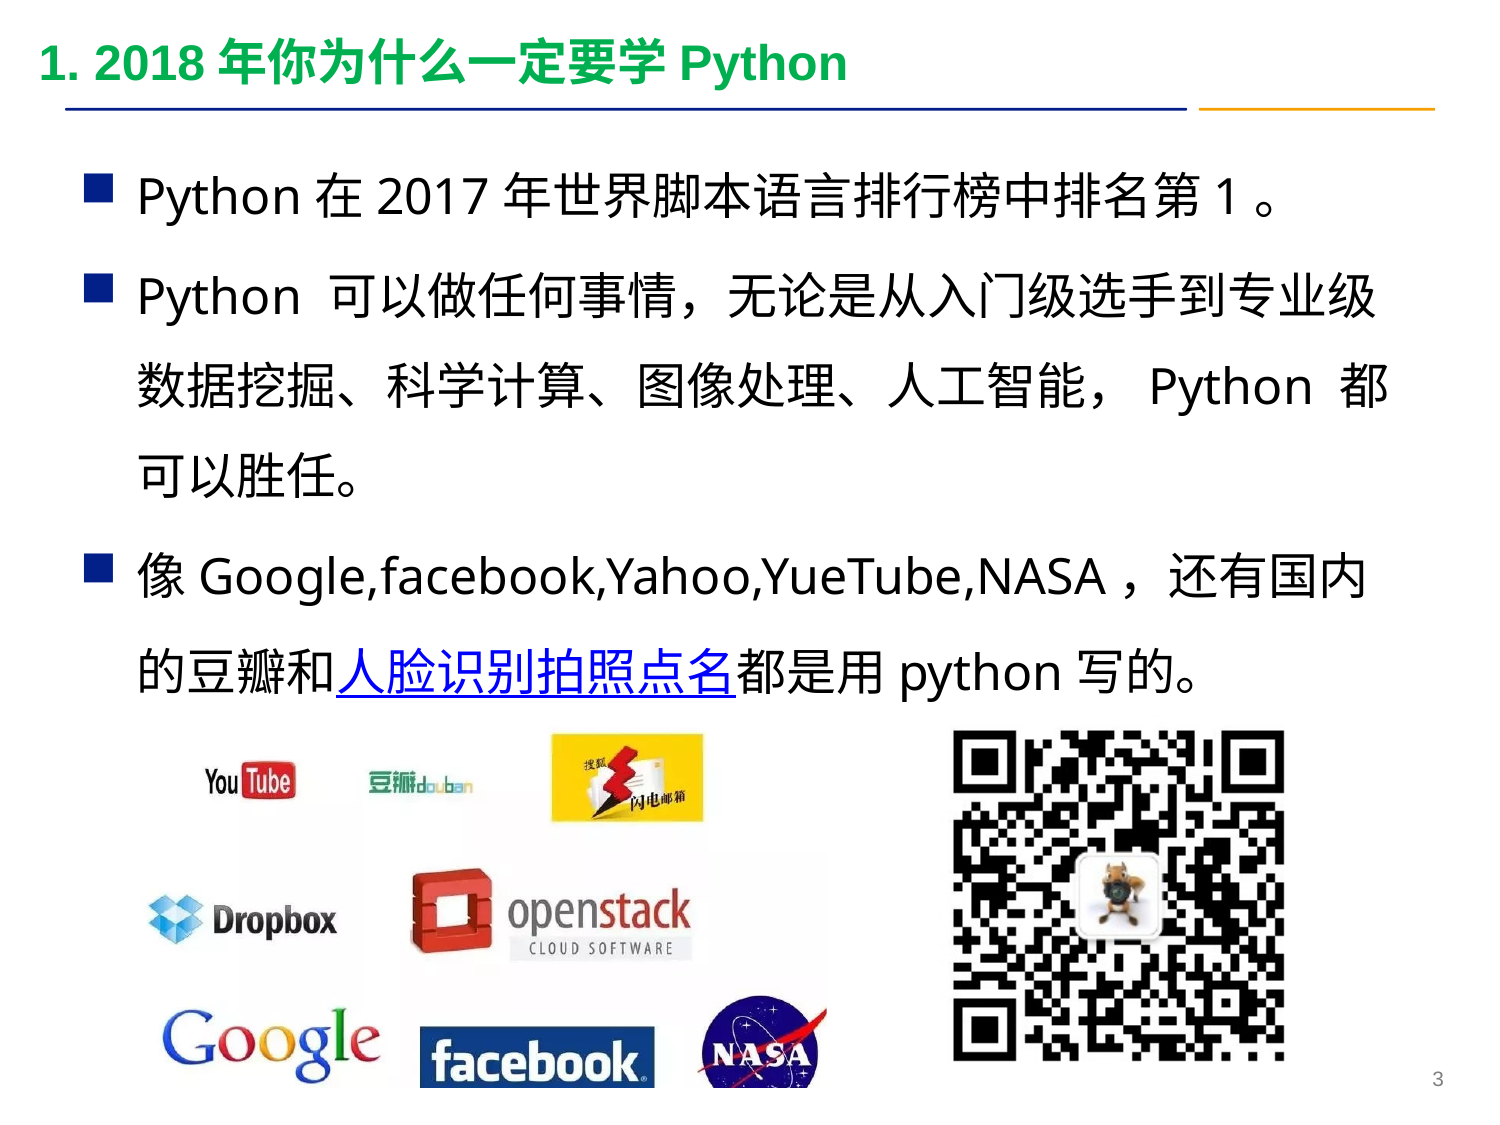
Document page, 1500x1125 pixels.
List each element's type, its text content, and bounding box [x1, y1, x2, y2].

list Python在2017年世界脚本语言排行榜中排名第1。 Python 可以做任何事情，无论是从入门级选手到专业级数据挖掘、科学计算、图像处理、人工智能，Python 都可以胜任。 像Google,facebook,Yahoo,YueTube,NASA，还有国内的豆瓣和人脸识别拍照点名都是用python写的。 [64, 127, 1432, 705]
title 1. 2018年你为什么一定要学Python [23, 25, 1388, 97]
picture [926, 703, 1311, 1088]
picture [141, 721, 827, 1088]
